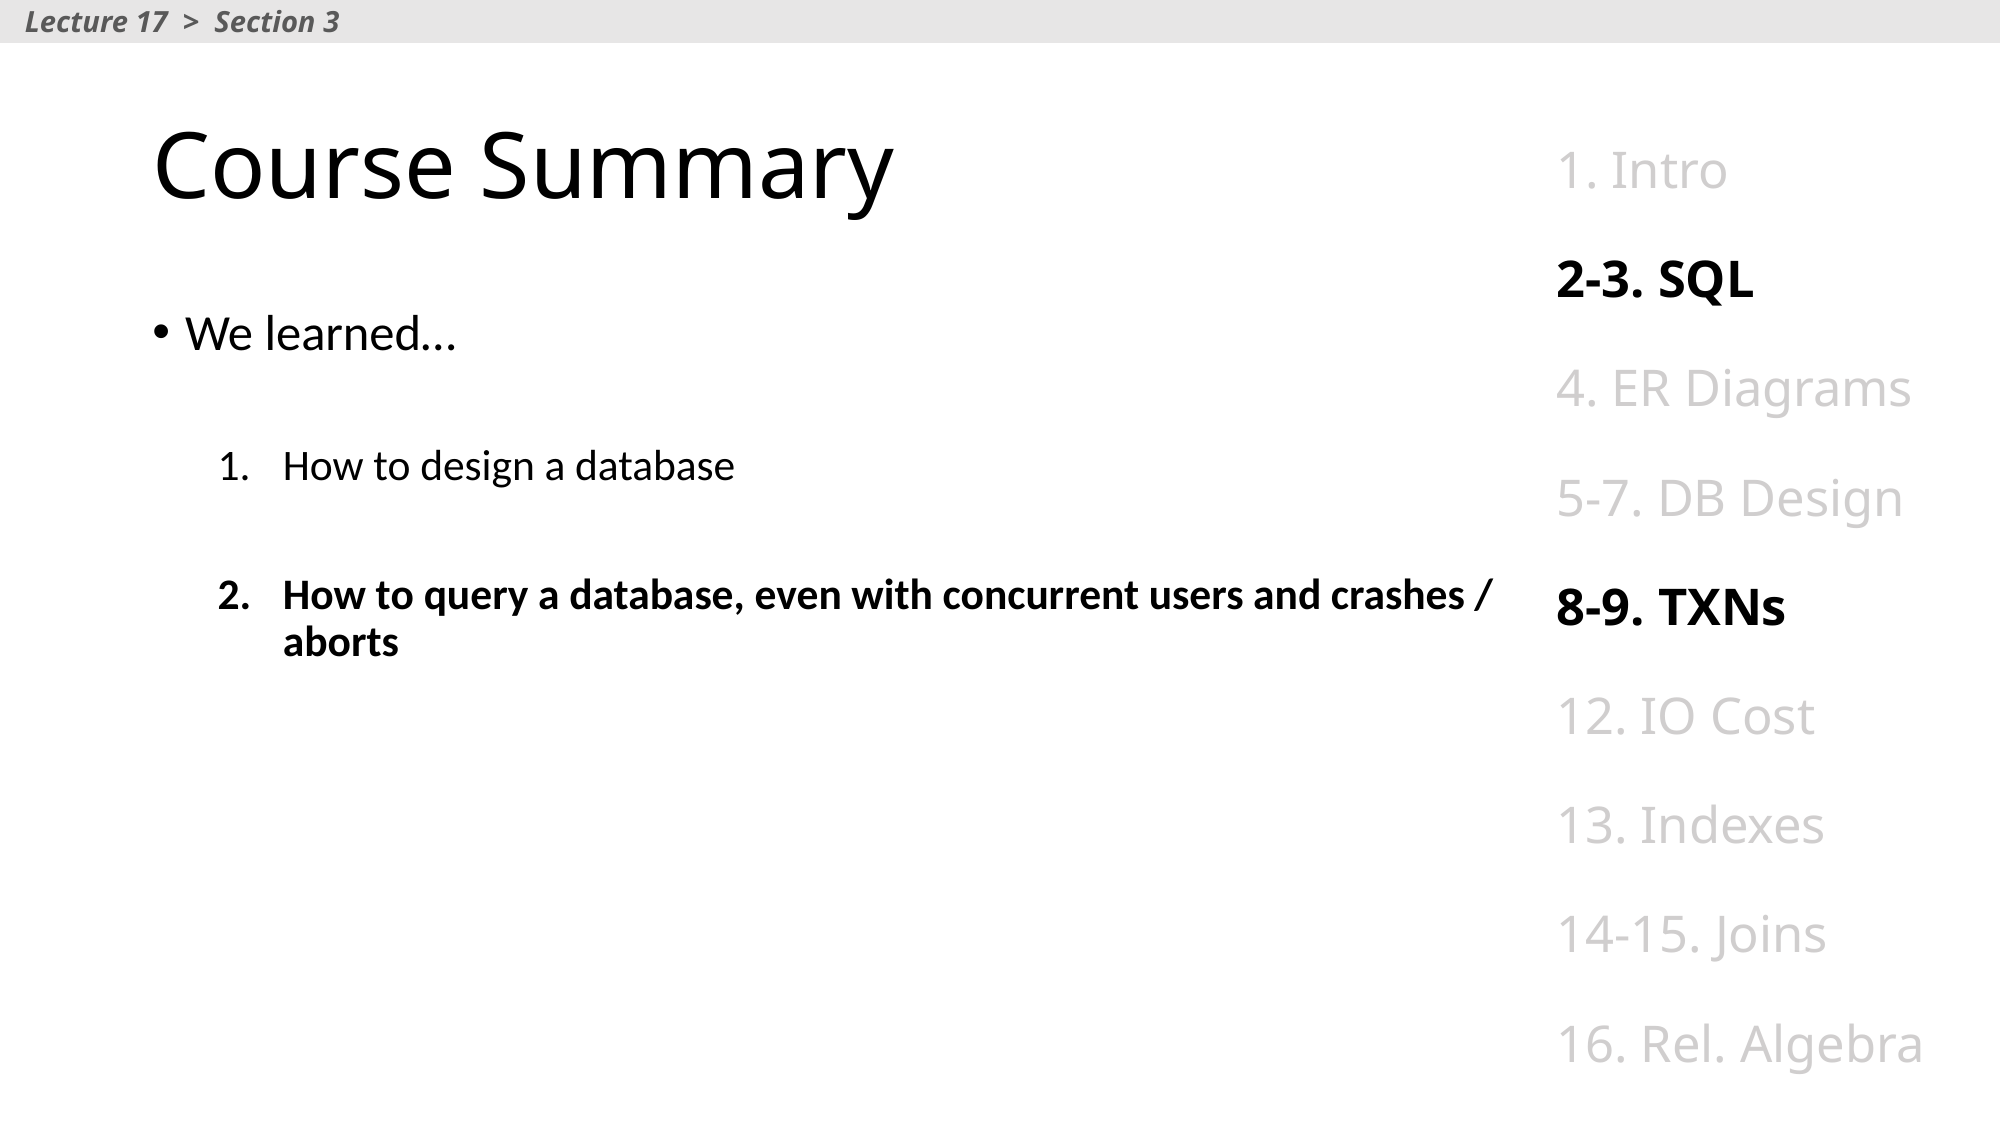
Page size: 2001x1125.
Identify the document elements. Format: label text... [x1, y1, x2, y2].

title Course Summary [137, 59, 1863, 278]
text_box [0, 0, 2000, 47]
text_box 1. Intro 2-3. SQL 4. ER Diagrams 5-7. DB Design 8-9. TXNs 12. IO Cost 13. Indexes 14-15. Joins 16. Rel. Algebra [1541, 99, 1957, 1100]
list We learned… How to design a database How to query a database, even with concurrent users and crashes / aborts How to optimize the performance of a database We got a sense (as the old joke goes) of the three most important topics in DB research: Performance, performance, and performance [137, 299, 1523, 1061]
